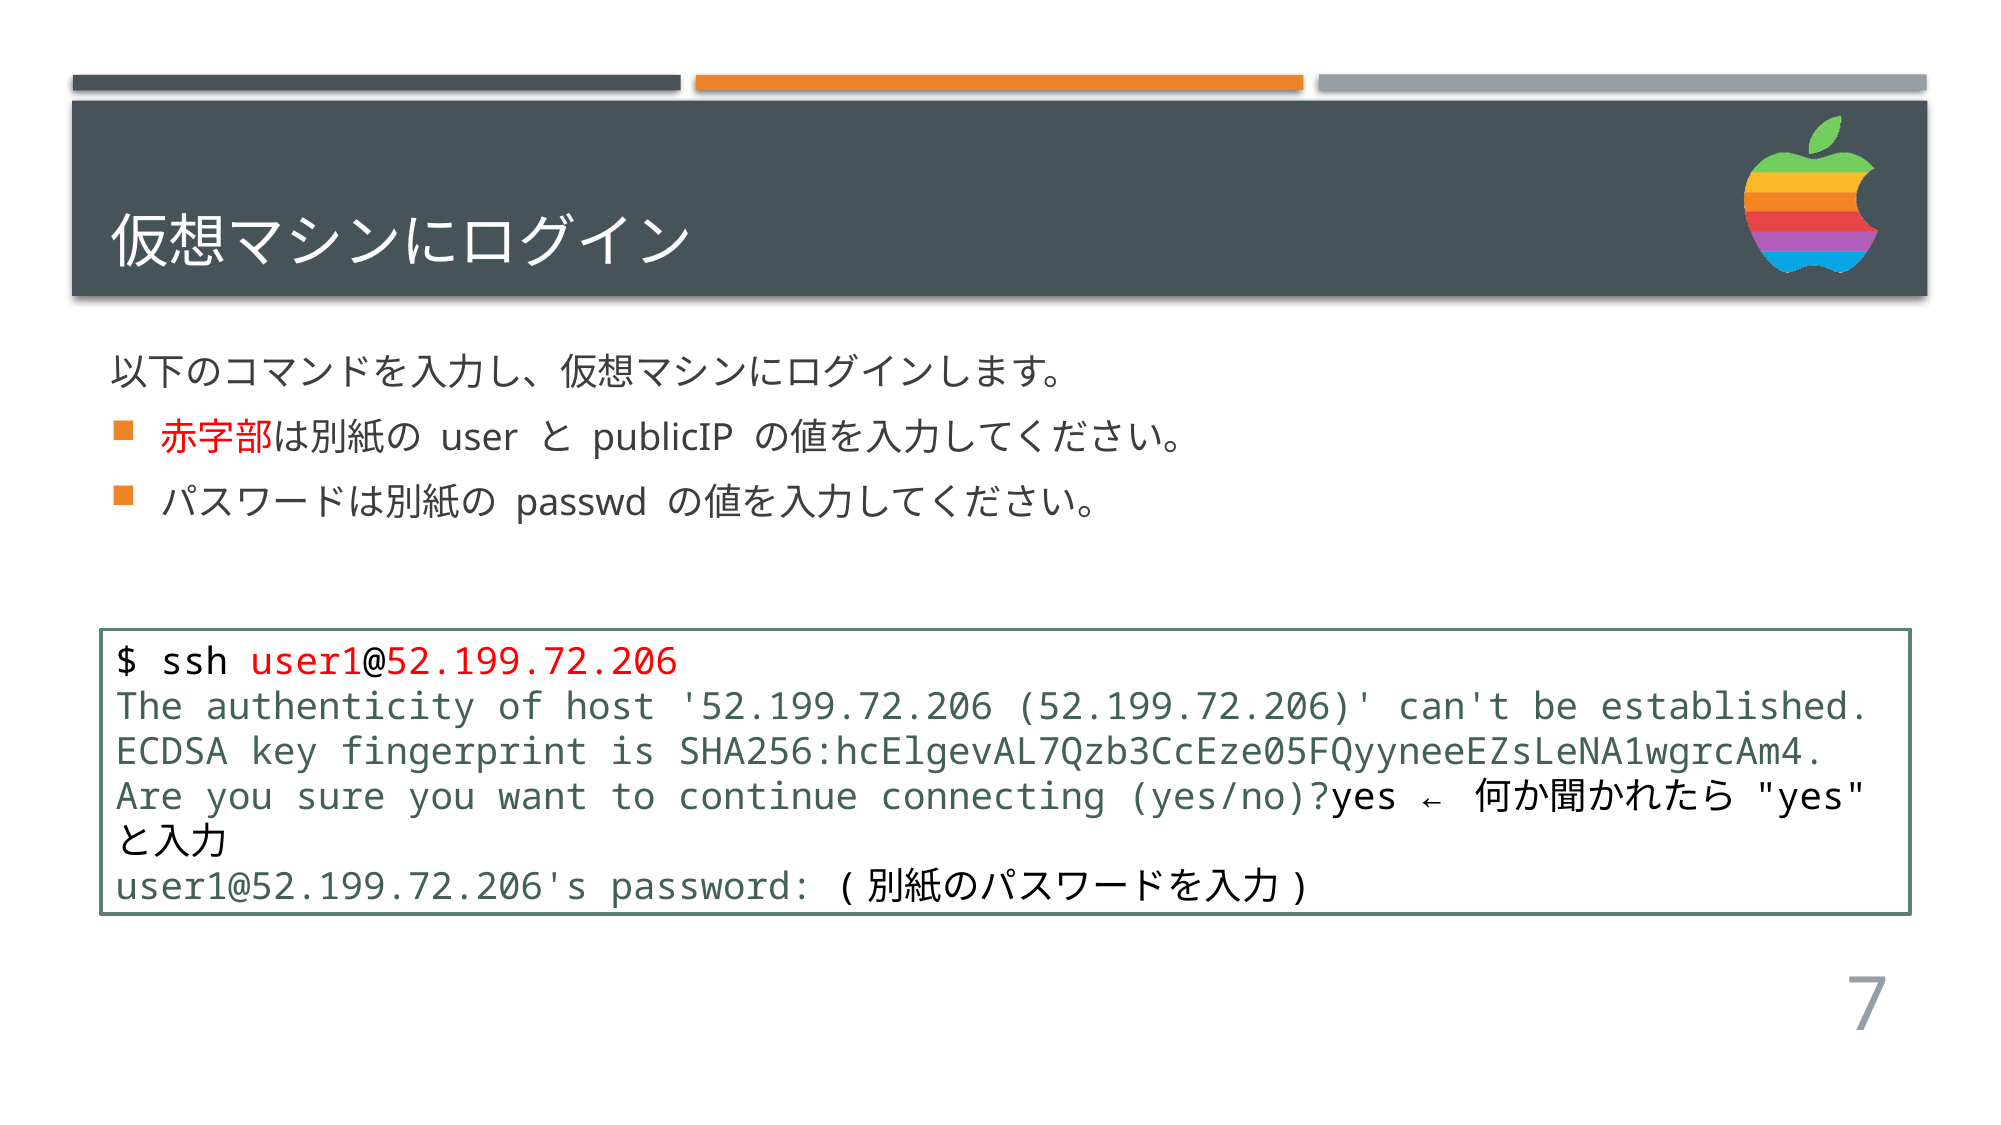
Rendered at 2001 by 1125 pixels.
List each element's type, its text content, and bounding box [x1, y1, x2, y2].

text_box 以下のコマンドを入力し、仮想マシンにログインします。 赤字部は別紙の user と publicIP の値を入力してください。 パスワードは別紙の passwd の値を入力してください。 [95, 308, 1905, 563]
picture [1725, 101, 1911, 296]
text_box $ ssh user1@52.199.72.206 The authenticity of host '52.199.72.206 (52.199.72.206)' can't be established. ECDSA key fingerprint is SHA256:hcElgevAL7Qzb3CcEze05FQyyneeEZsLeNA1wgrcAm4. Are you sure you want to continue connecting (yes/no)?yes ← 何か聞かれたら "yes" と入力 user1@52.199.72.206's password: (別紙のパスワードを入力) [99, 628, 1912, 916]
title 仮想マシンにログイン [95, 115, 1720, 282]
slide_number 7 [1732, 977, 1905, 1037]
